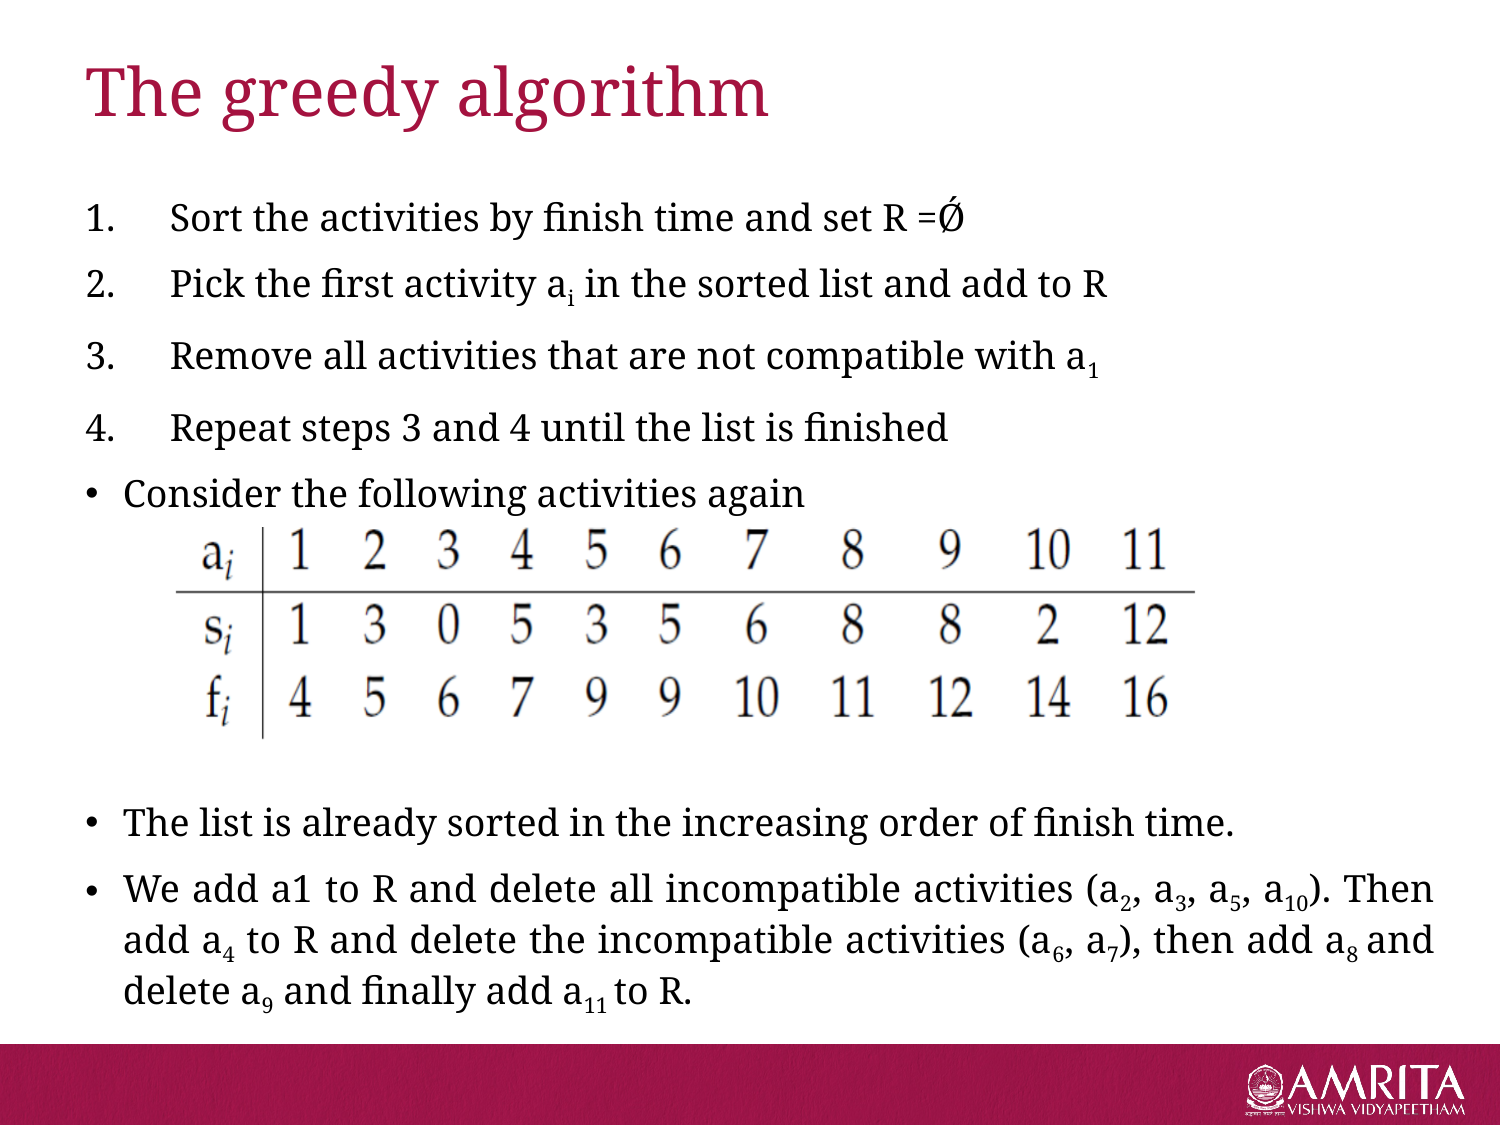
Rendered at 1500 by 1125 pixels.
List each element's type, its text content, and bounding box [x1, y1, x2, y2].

list Sort the activities by finish time and set R =Ǿ Pick the first activity ai in the sorted list and add to R Remove all activities that are not compatible with a1 Repeat steps 3 and 4 until the list is finished Consider the following activities again The list is already sorted in the increasing order of finish time. We add a1 to R and delete all incompatible activities (a2, a3, a5, a10). Then add a4 to R and delete the incompatible activities (a6, a7), then add a8 and delete a9 and finally add a11 to R. [70, 186, 1450, 992]
picture [0, 1044, 1500, 1125]
picture [169, 527, 1208, 747]
title The greedy algorithm [70, 57, 1450, 134]
